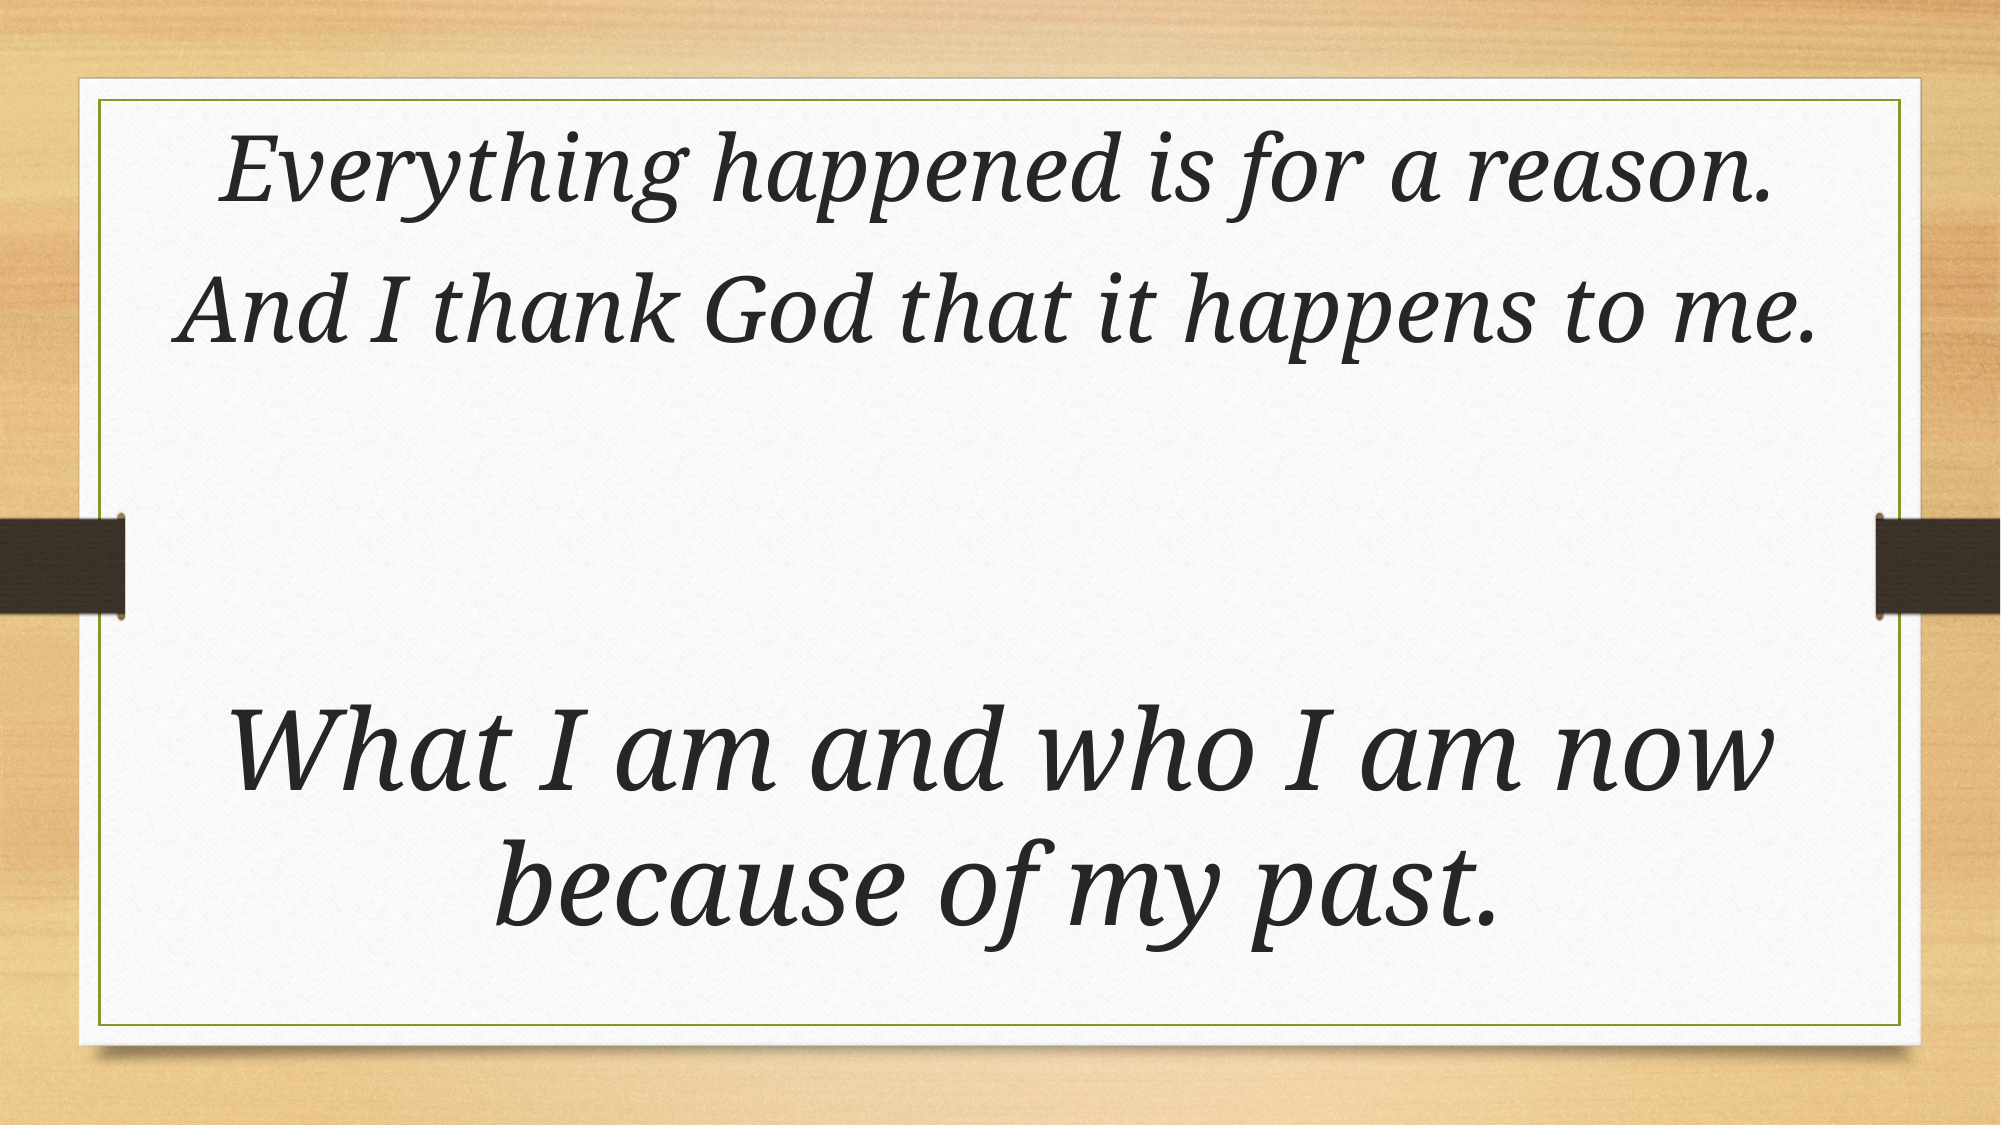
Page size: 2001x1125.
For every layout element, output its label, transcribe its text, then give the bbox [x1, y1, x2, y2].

list Everything happened is for a reason. And I thank God that it happens to me. What I am and who I am now because of my past. [99, 102, 1900, 1019]
picture [0, 0, 2001, 1125]
